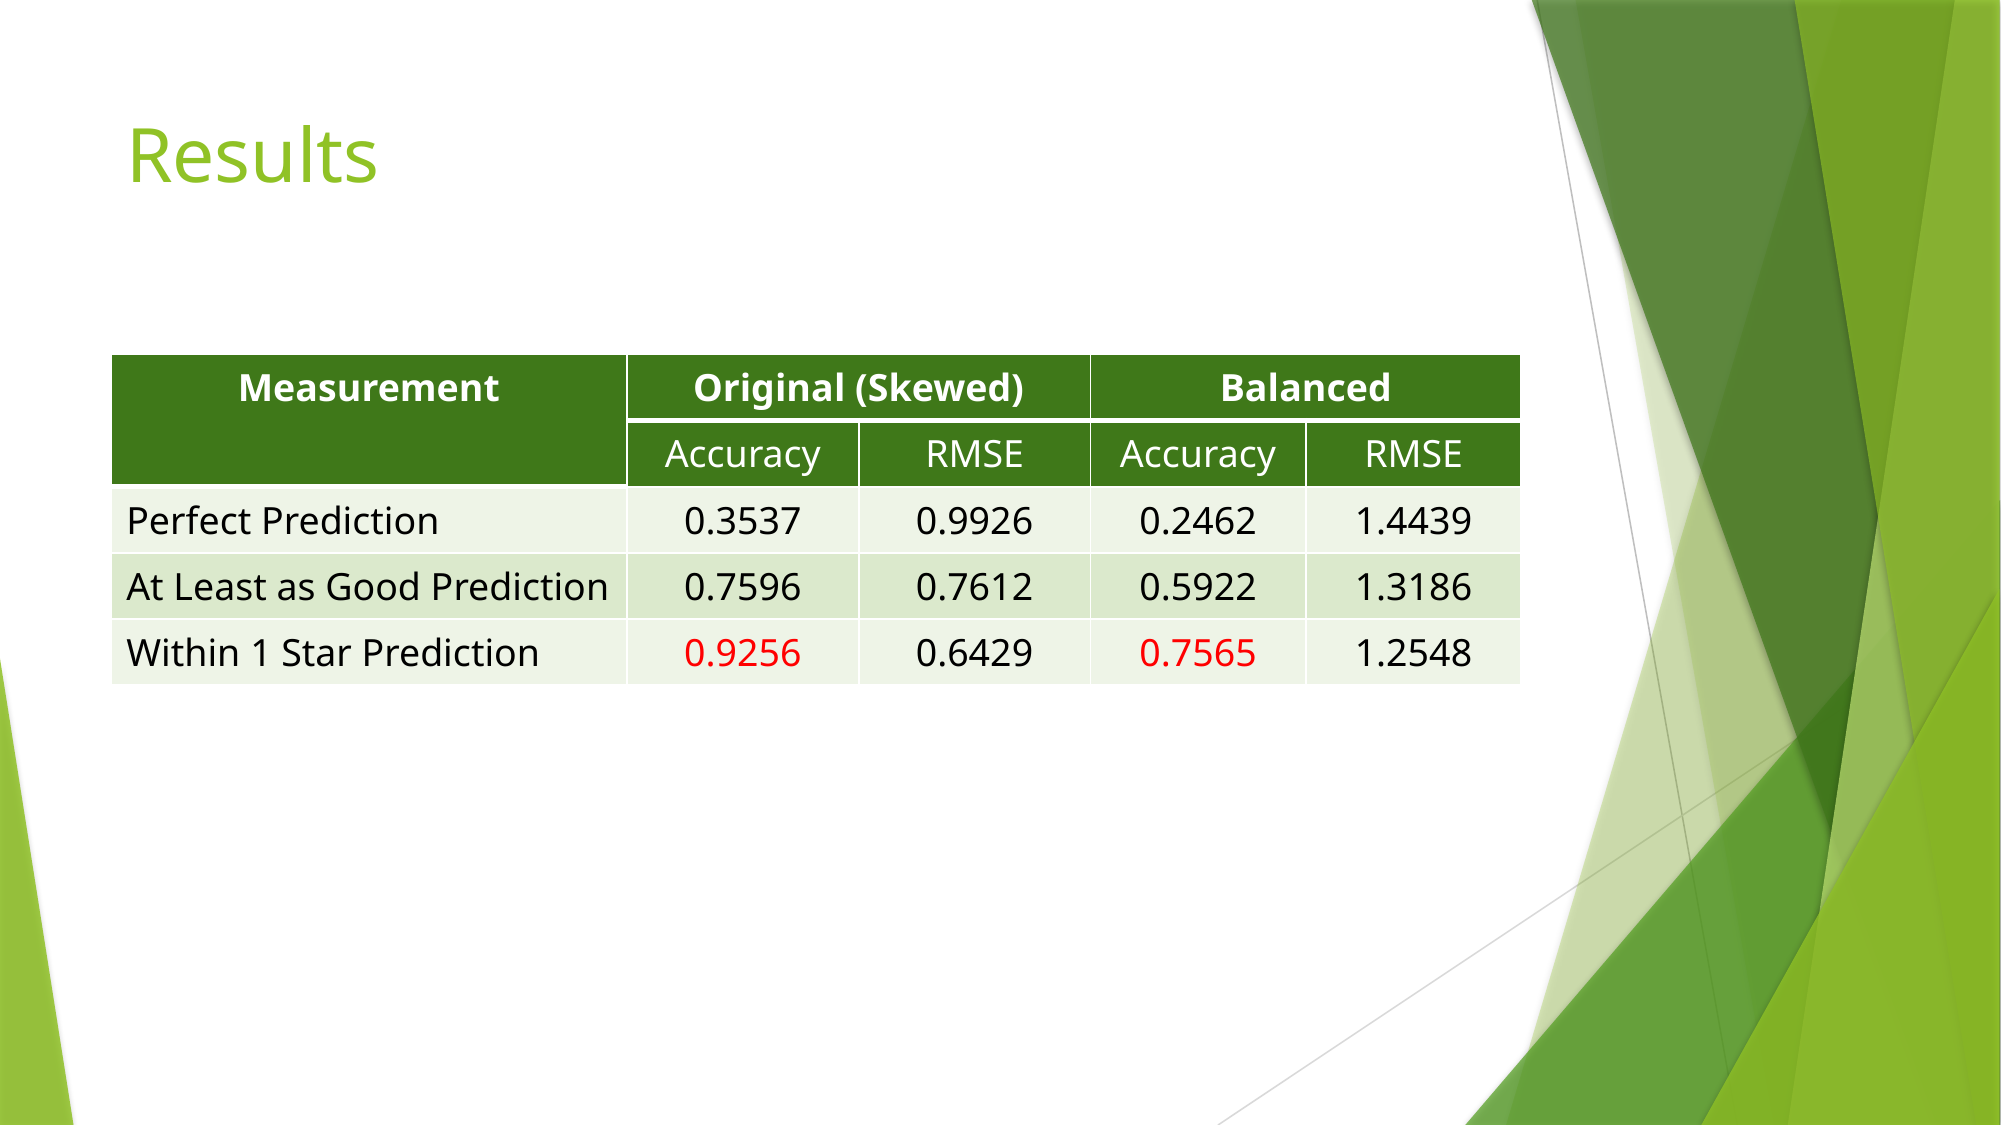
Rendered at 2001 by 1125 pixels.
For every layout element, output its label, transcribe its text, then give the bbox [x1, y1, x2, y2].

table_cell 0.6429 [860, 620, 1090, 684]
table_cell Perfect Prediction [112, 489, 626, 552]
table_header Original (Skewed) [628, 355, 1090, 418]
table_cell 0.9926 [860, 488, 1090, 552]
table_cell 0.7596 [628, 554, 858, 618]
table_cell 0.7612 [860, 554, 1090, 618]
table_cell RMSE [1307, 423, 1520, 486]
table_cell 1.2548 [1307, 620, 1520, 684]
table_cell 0.5922 [1091, 554, 1305, 618]
table_cell 1.4439 [1307, 488, 1520, 552]
table_cell Accuracy [1091, 423, 1305, 486]
table_cell 0.3537 [628, 488, 858, 552]
table_cell RMSE [860, 423, 1090, 486]
title Results [111, 99, 1522, 317]
table_header Balanced [1091, 355, 1520, 418]
table_cell Within 1 Star Prediction [112, 620, 626, 684]
table_cell At Least as Good Prediction [112, 554, 626, 618]
table_cell Accuracy [628, 423, 858, 486]
table_header Measurement [112, 355, 626, 484]
table_cell 0.2462 [1091, 488, 1305, 552]
table_cell 0.9256 [628, 620, 858, 684]
table_cell 0.7565 [1091, 620, 1305, 684]
table_cell 1.3186 [1307, 554, 1520, 618]
